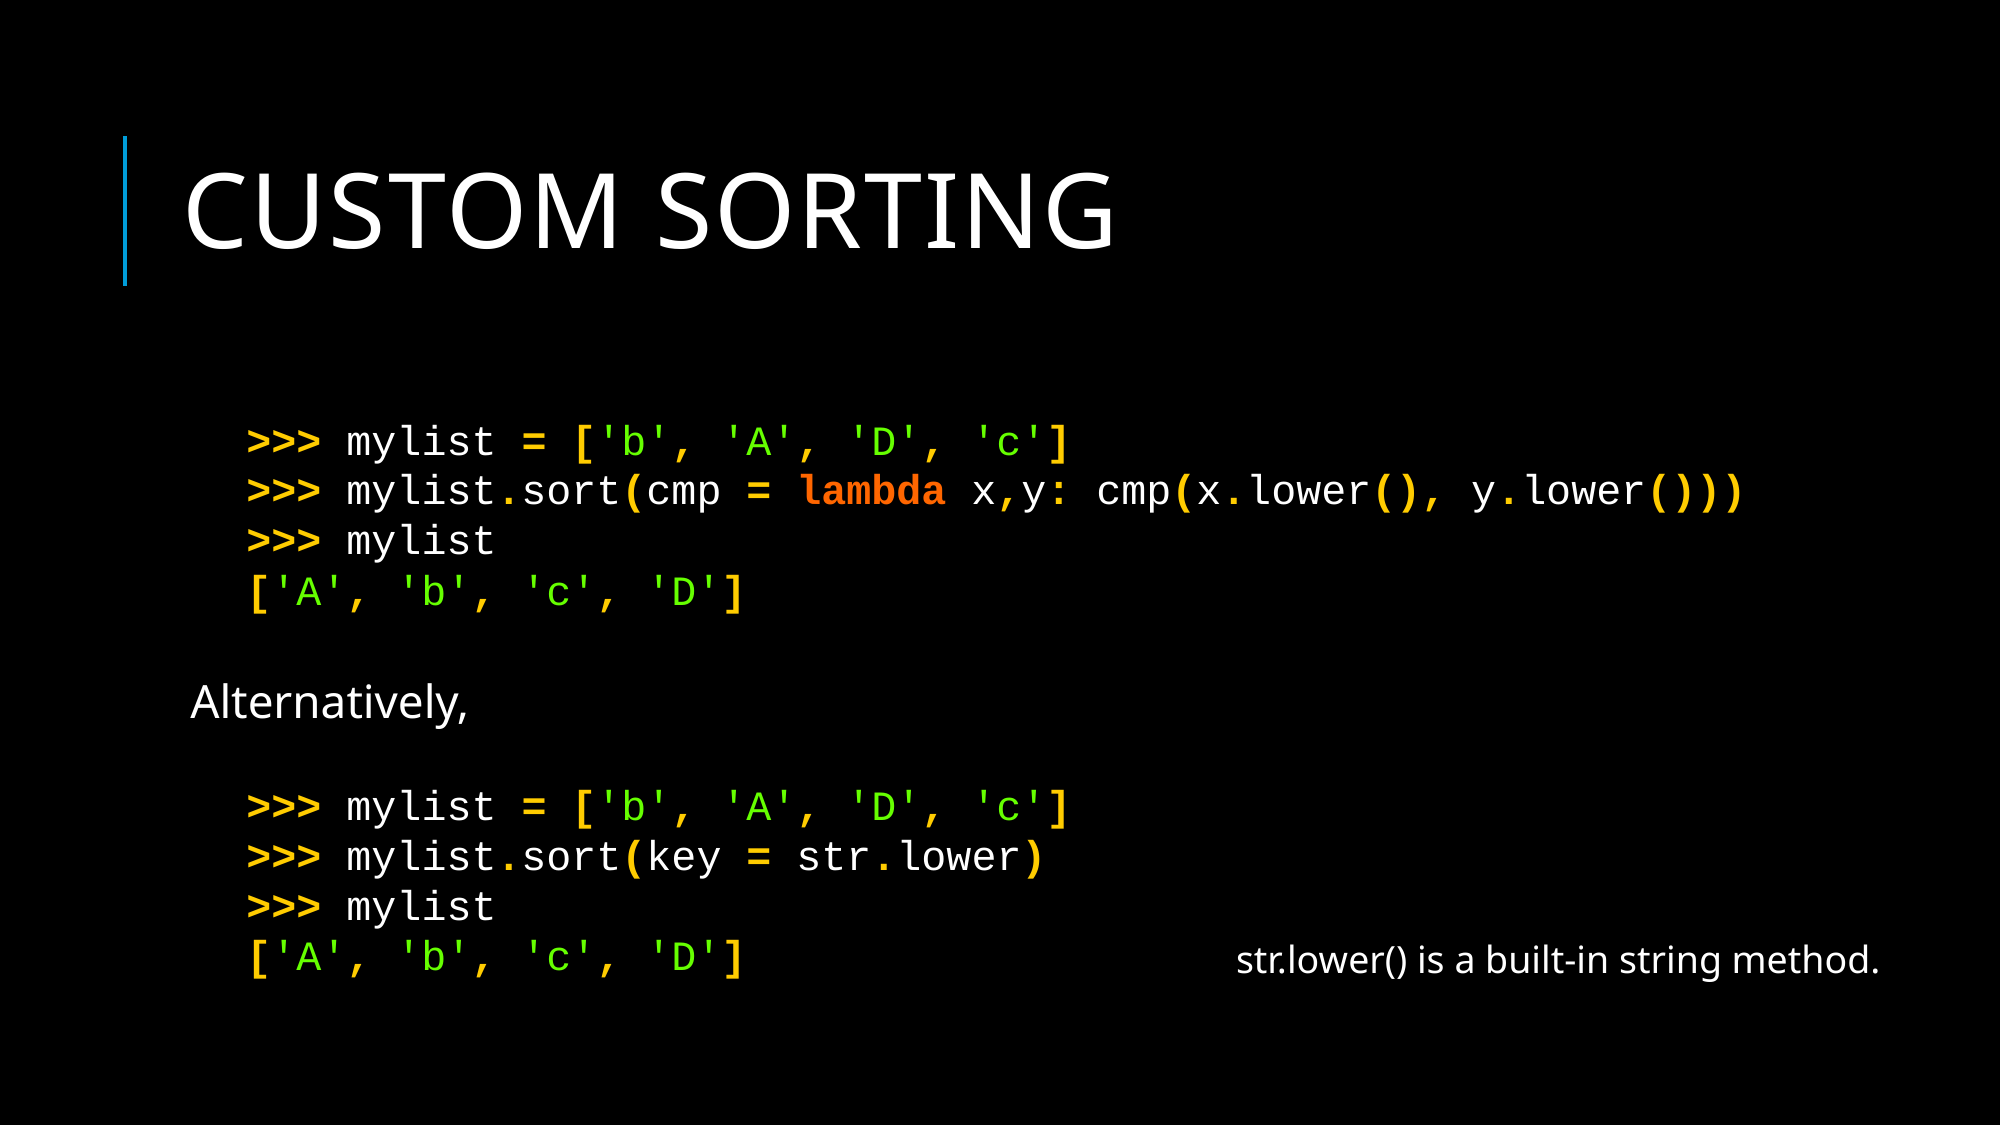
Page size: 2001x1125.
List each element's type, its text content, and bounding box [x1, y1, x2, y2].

list Alternatively, [168, 375, 1763, 1035]
text_box >>> mylist = ['b', 'A', 'D', 'c'] >>> mylist.sort(cmp = lambda x,y: cmp(x.lower(), y.lower())) >>> mylist ['A', 'b', 'c', 'D'] [231, 405, 2000, 621]
text_box >>> mylist = ['b', 'A', 'D', 'c'] >>> mylist.sort(key = str.lower) >>> mylist ['A', 'b', 'c', 'D'] [231, 771, 1675, 987]
title Custom sorting [168, 96, 1763, 342]
text_box str.lower() is a built-in string method. [1221, 928, 1906, 988]
